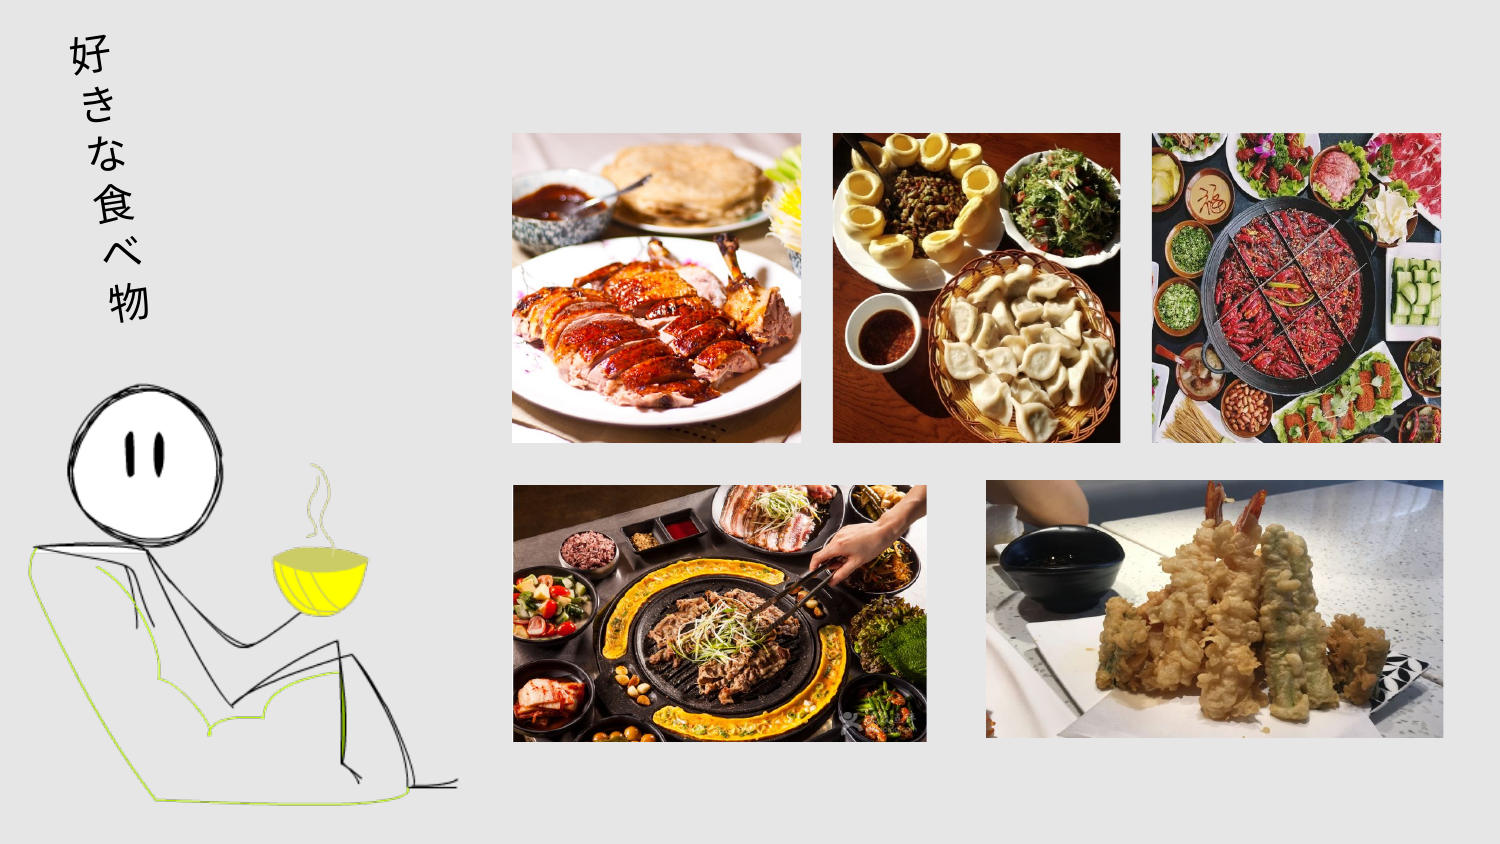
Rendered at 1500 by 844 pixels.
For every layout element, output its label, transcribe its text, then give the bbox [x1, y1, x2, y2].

picture [0, 67, 1444, 844]
text_box 好 き な 食 べ 物 [0, 0, 410, 67]
